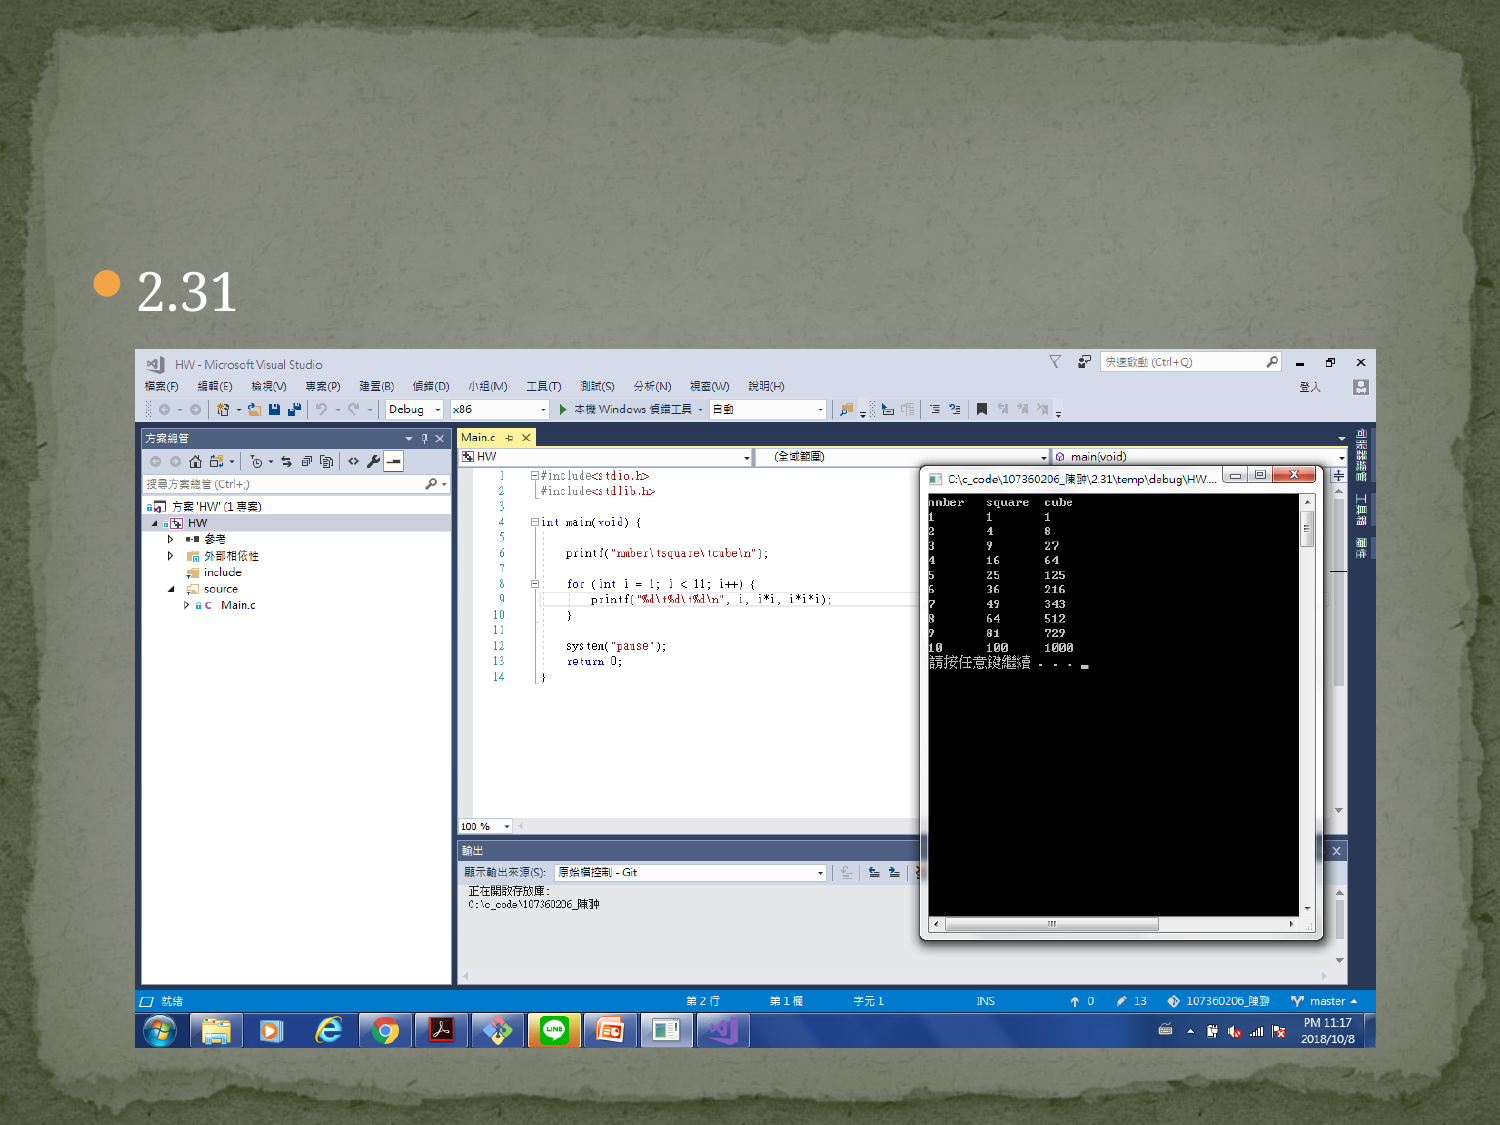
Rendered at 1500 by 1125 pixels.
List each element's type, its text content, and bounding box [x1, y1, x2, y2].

list 2.31 [75, 249, 1425, 1000]
picture [135, 349, 1376, 1048]
